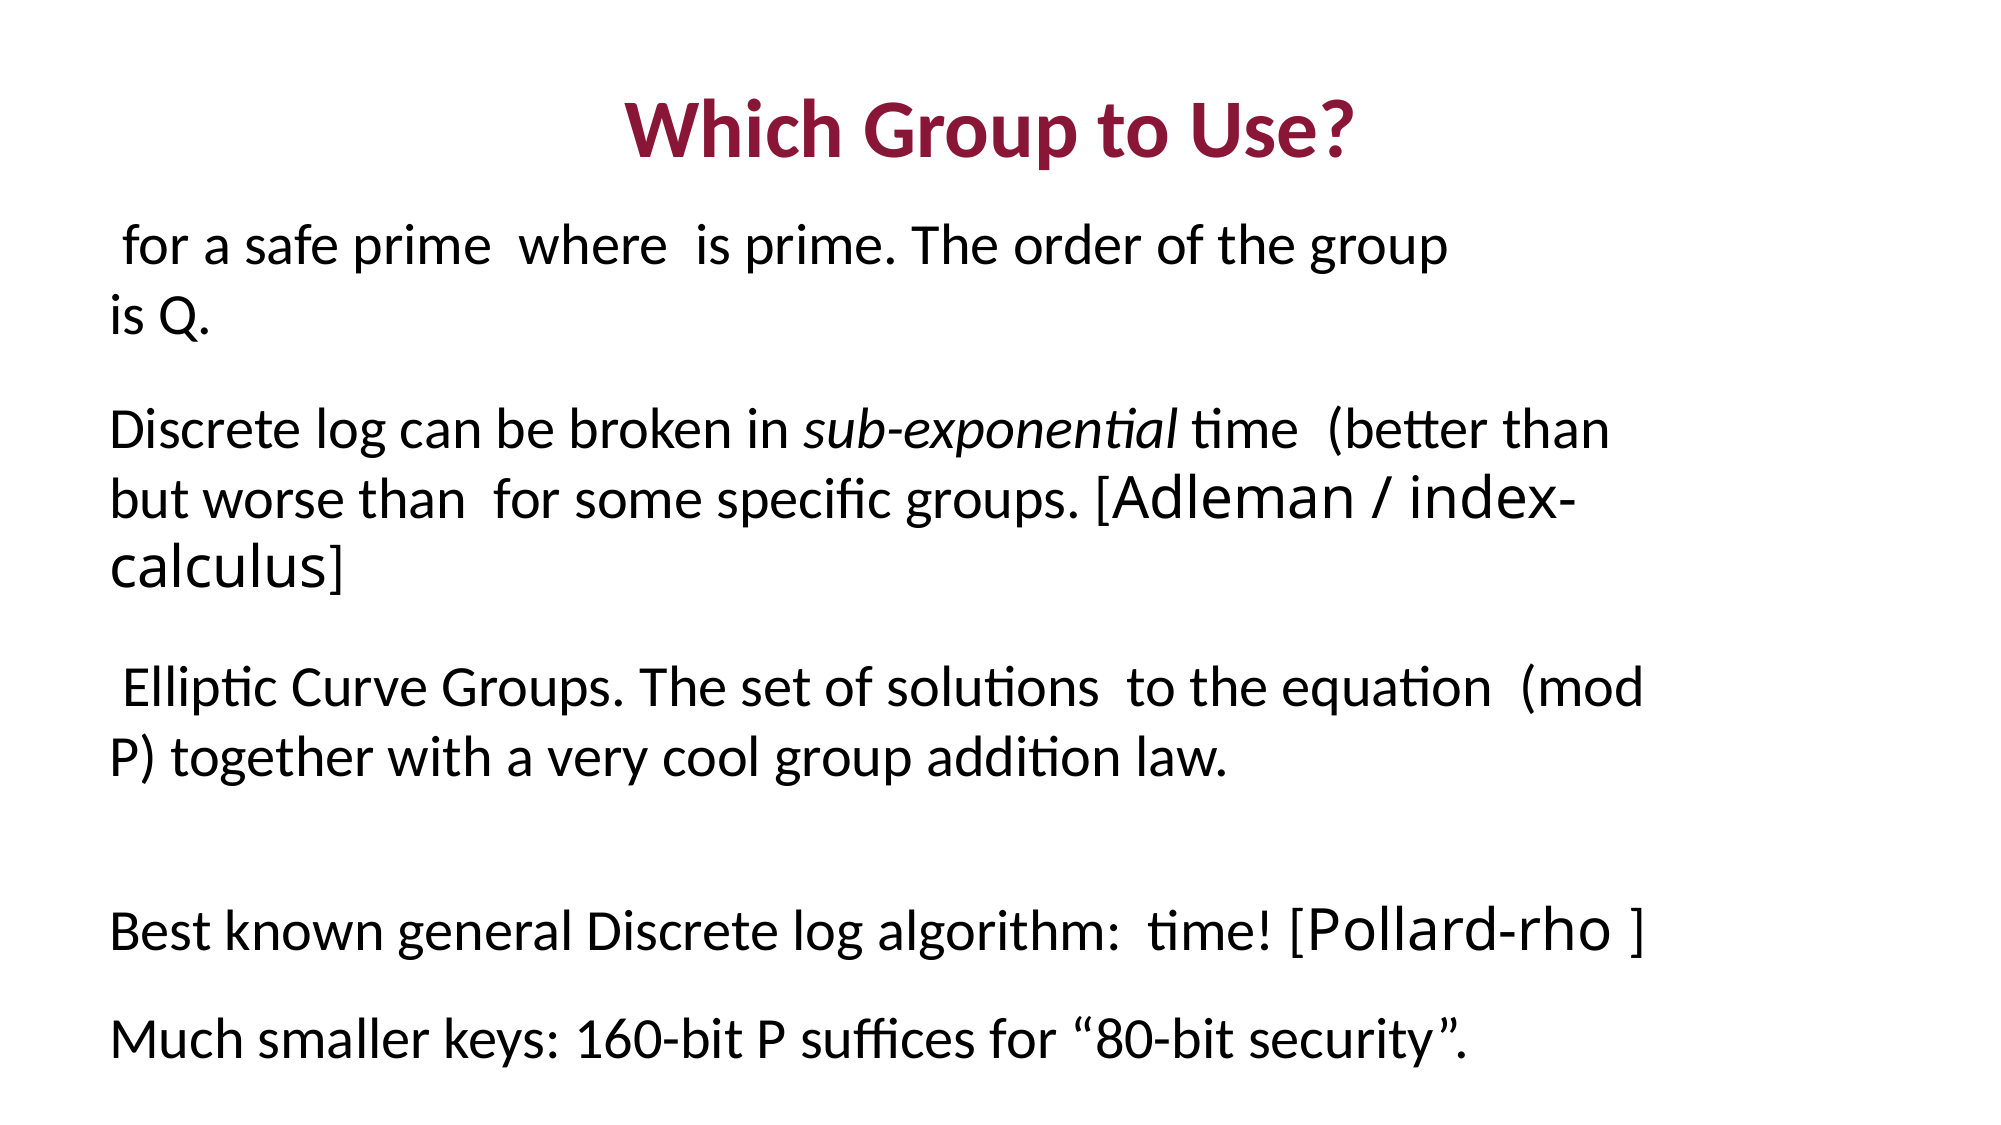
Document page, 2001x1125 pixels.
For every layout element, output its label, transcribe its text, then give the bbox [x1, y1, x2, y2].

text_box Which Group to Use? [249, 66, 1733, 197]
text_box Much smaller keys: 160-bit P suffices for “80-bit security”. [94, 992, 1495, 1078]
